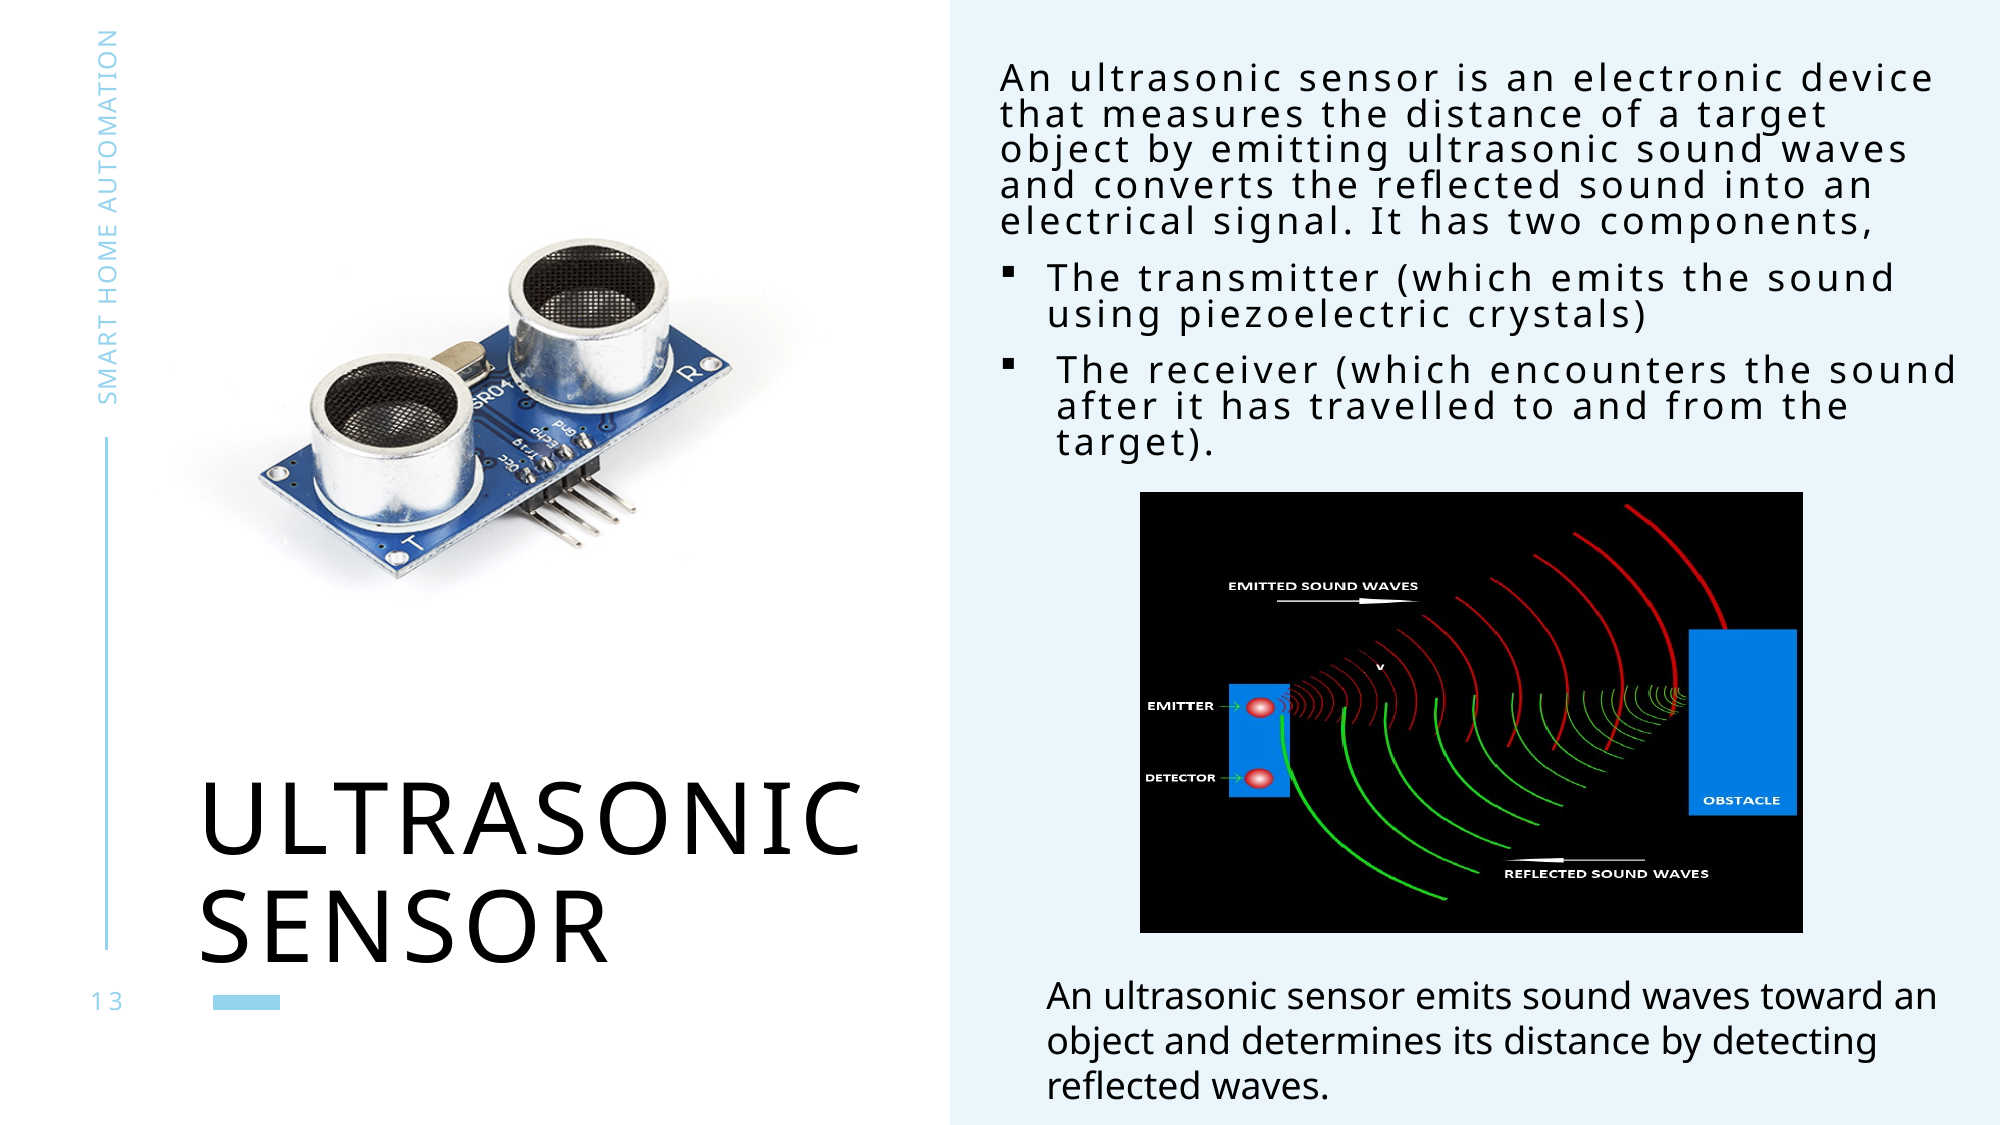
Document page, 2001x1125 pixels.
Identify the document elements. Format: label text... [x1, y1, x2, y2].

picture [142, 88, 849, 710]
text_box An ultrasonic sensor emits sound waves toward an object and determines its distance by detecting reflected waves. [1031, 964, 1970, 1115]
footer Smart home automation [88, 5, 125, 406]
slide_number 13 [68, 987, 144, 1018]
list An ultrasonic sensor is an electronic device that measures the distance of a target object by emitting ultrasonic sound waves and converts the reflected sound into an electrical signal. It has two components, The transmitter (which emits the sound using piezoelectric crystals) The receiver (which encounters the sound after it has travelled to and from the target). [999, 54, 1970, 464]
title Ultrasonic sensor [197, 712, 904, 985]
picture [1140, 492, 1803, 933]
